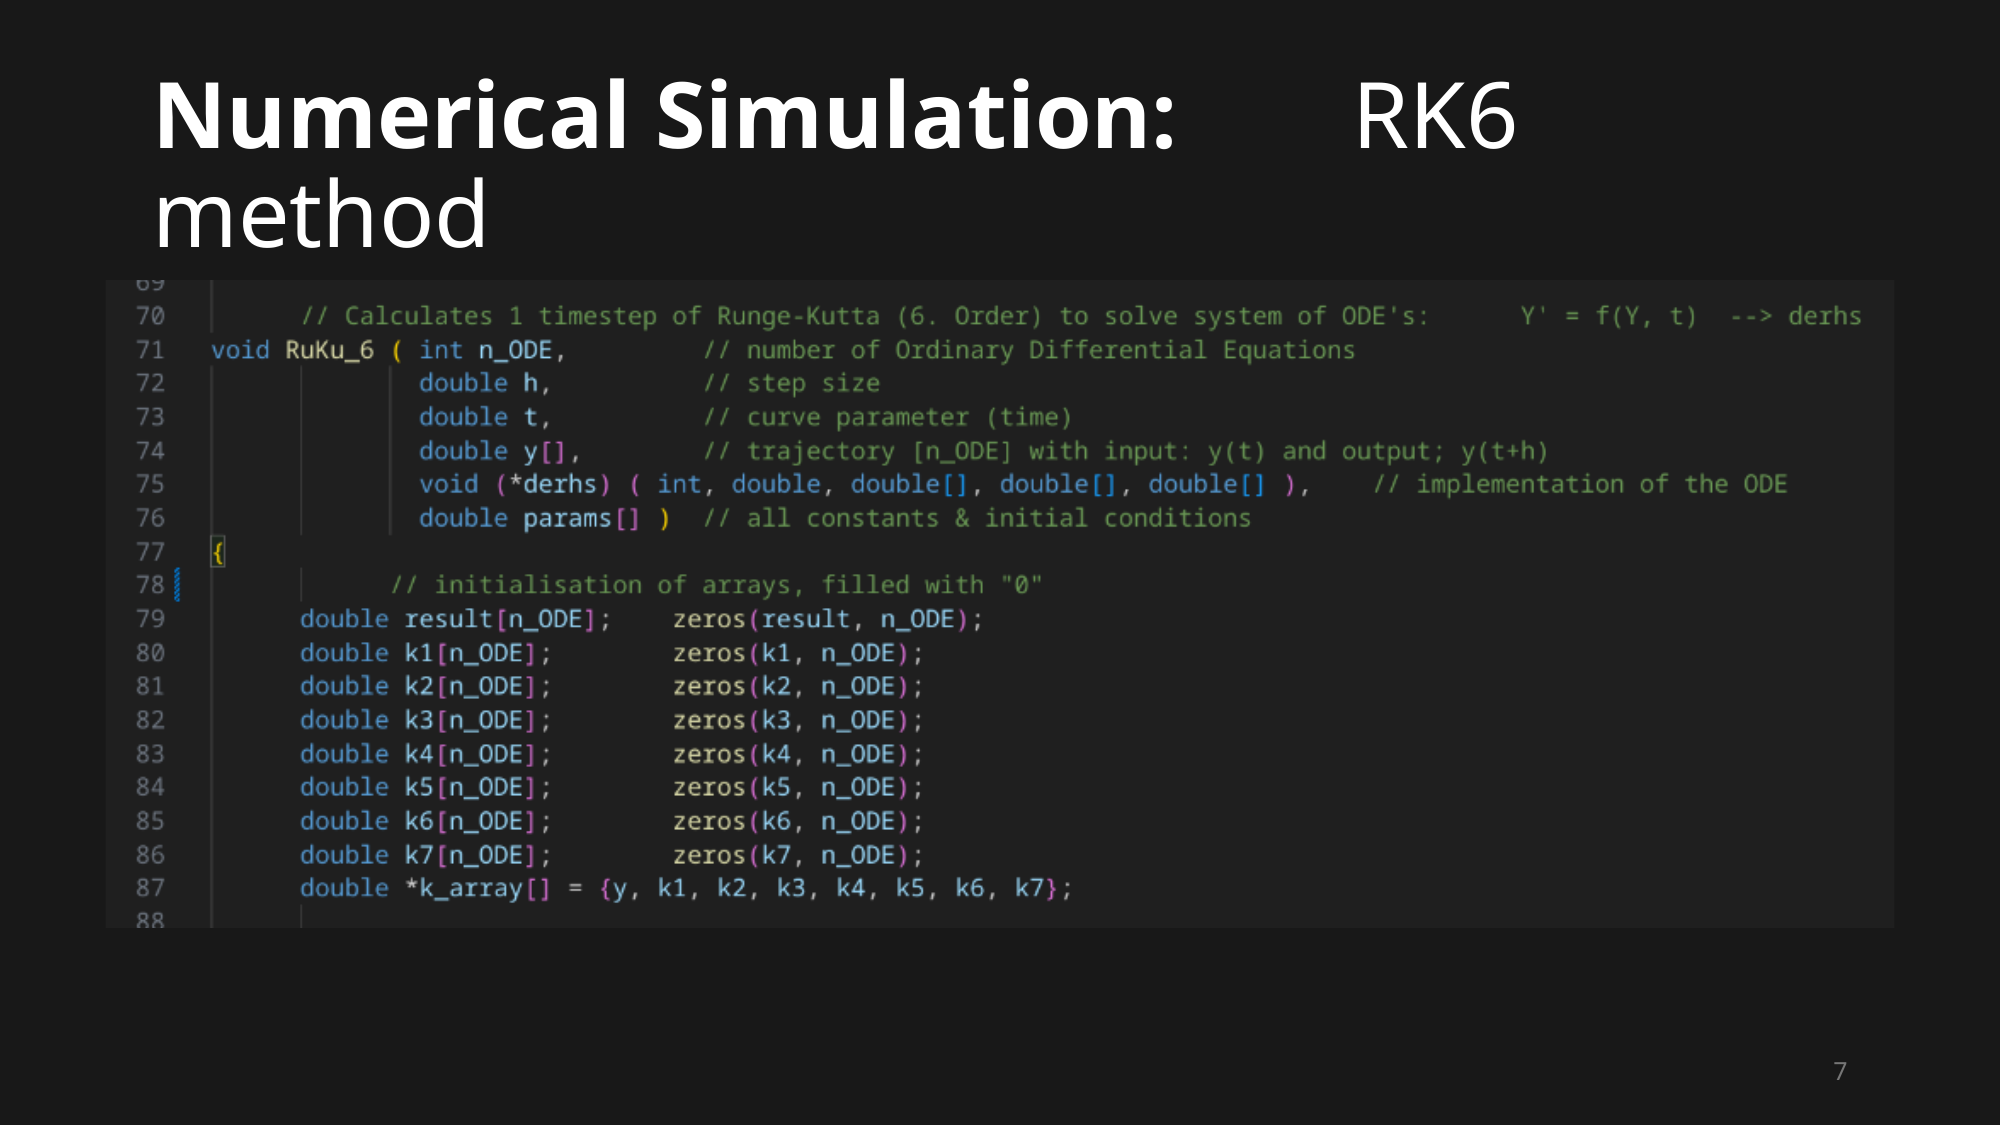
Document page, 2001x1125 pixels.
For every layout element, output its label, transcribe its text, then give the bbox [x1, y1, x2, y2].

picture [105, 279, 1895, 929]
title Numerical Simulation: RK6 method [137, 59, 1863, 278]
slide_number 7 [1412, 1042, 1863, 1103]
